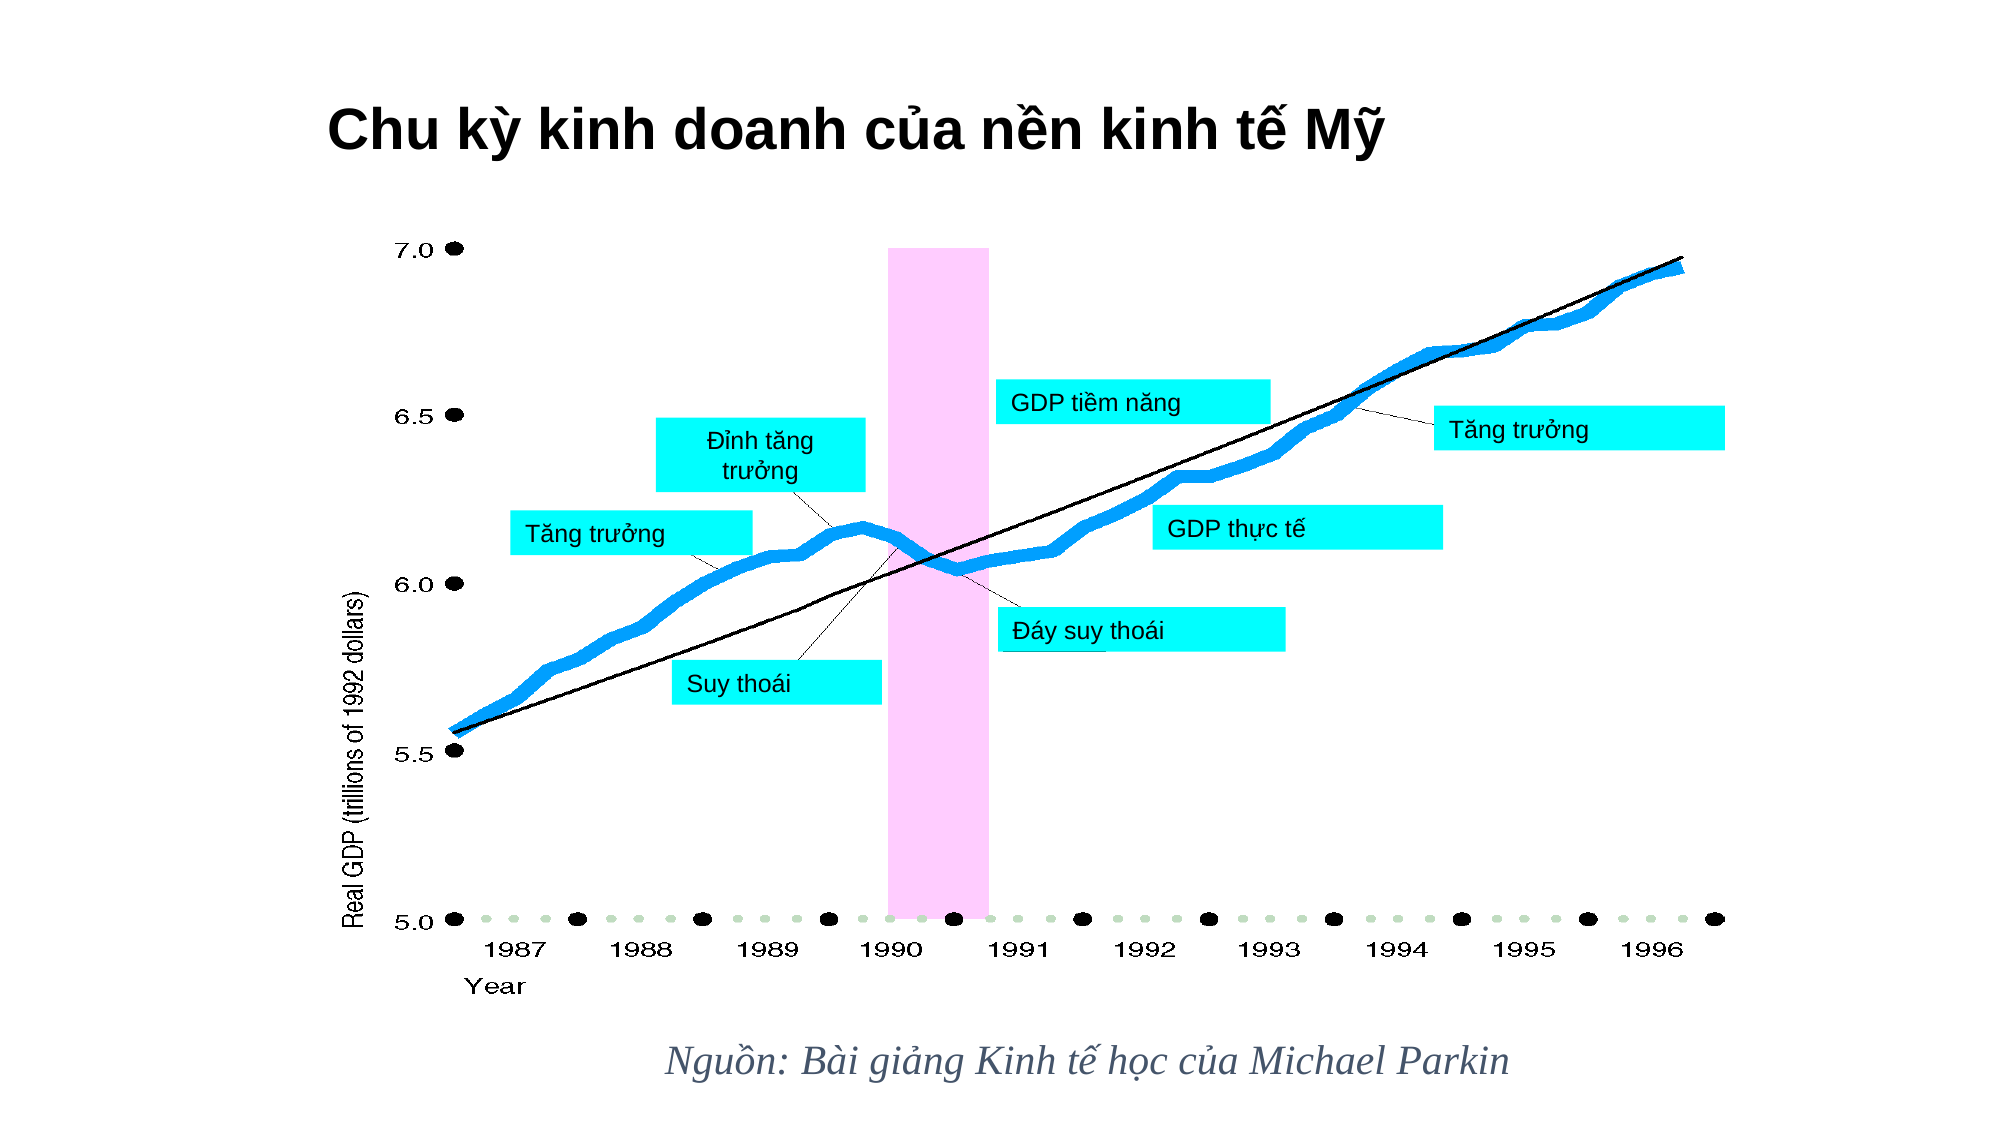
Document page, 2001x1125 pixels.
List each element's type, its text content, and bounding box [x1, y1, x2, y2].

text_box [337, 237, 1725, 1007]
title Chu kỳ kinh doanh của nền kinh tế Mỹ [312, 37, 1750, 225]
text_box Nguồn: Bài giảng Kinh tế học của Michael Parkin [649, 1025, 1713, 1090]
